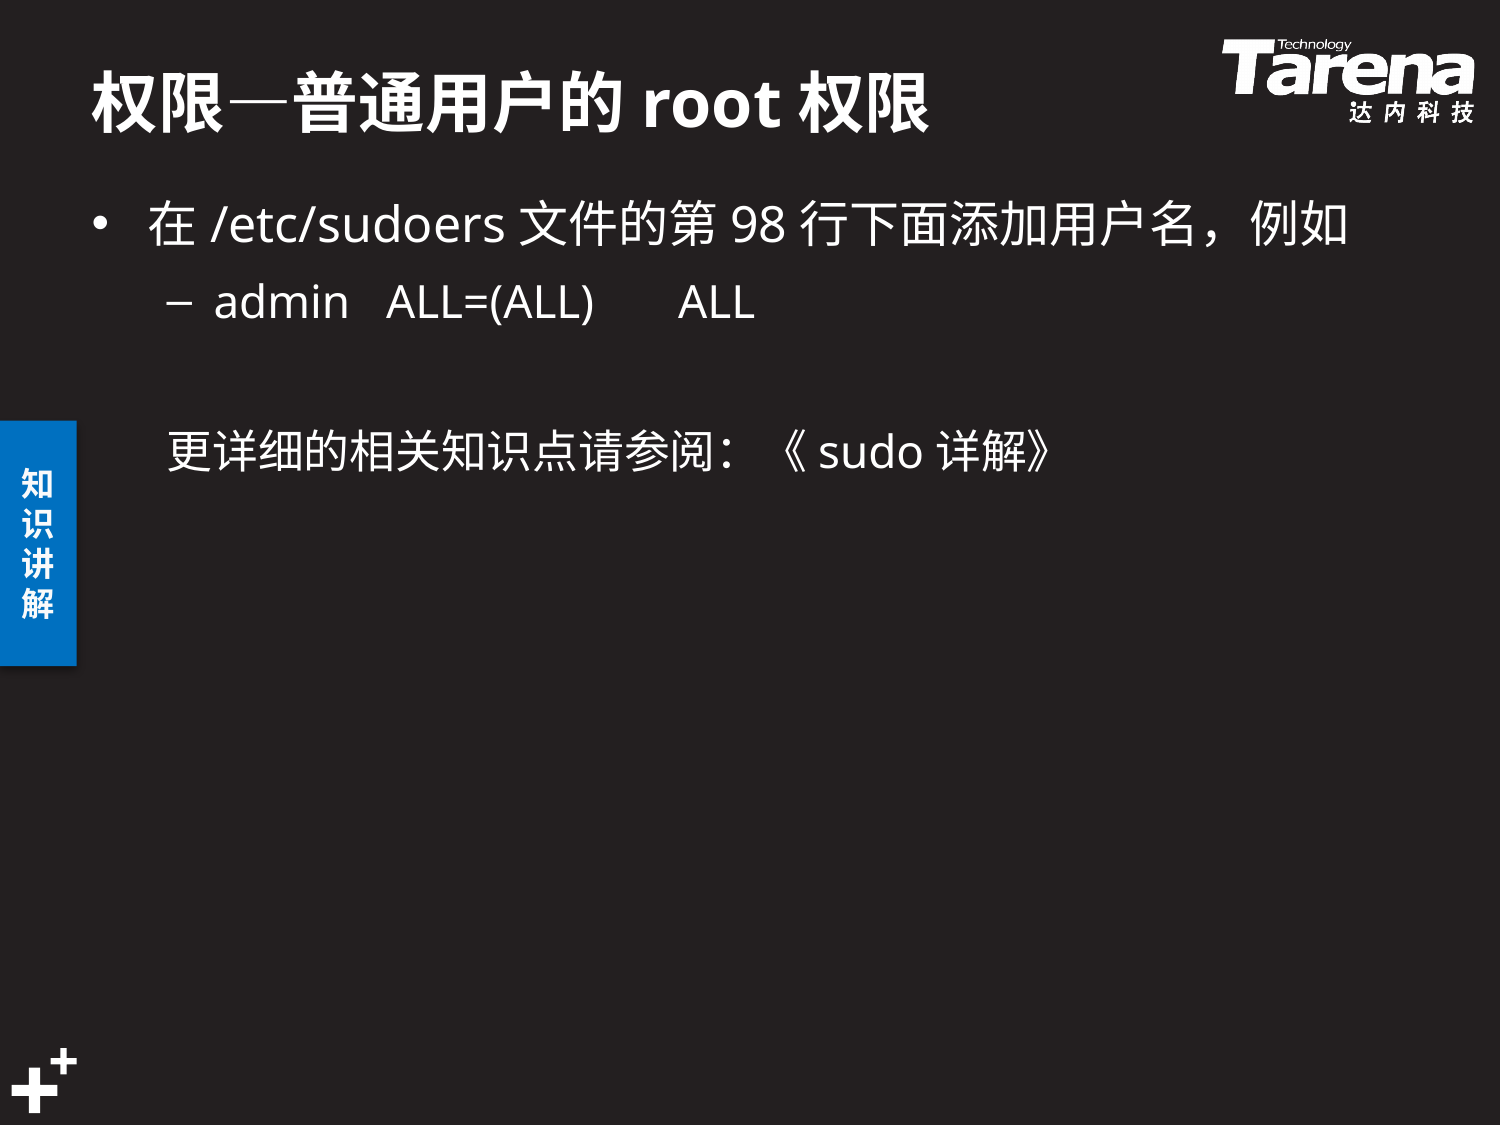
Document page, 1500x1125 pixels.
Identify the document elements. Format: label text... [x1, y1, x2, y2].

picture [1222, 39, 1475, 123]
list 在/etc/sudoers文件的第98行下面添加用户名，例如 admin ALL=(ALL) ALL 更详细的相关知识点请参阅：《sudo详解》 [76, 172, 1400, 489]
title 权限—普通用户的root权限 [76, 42, 1188, 160]
